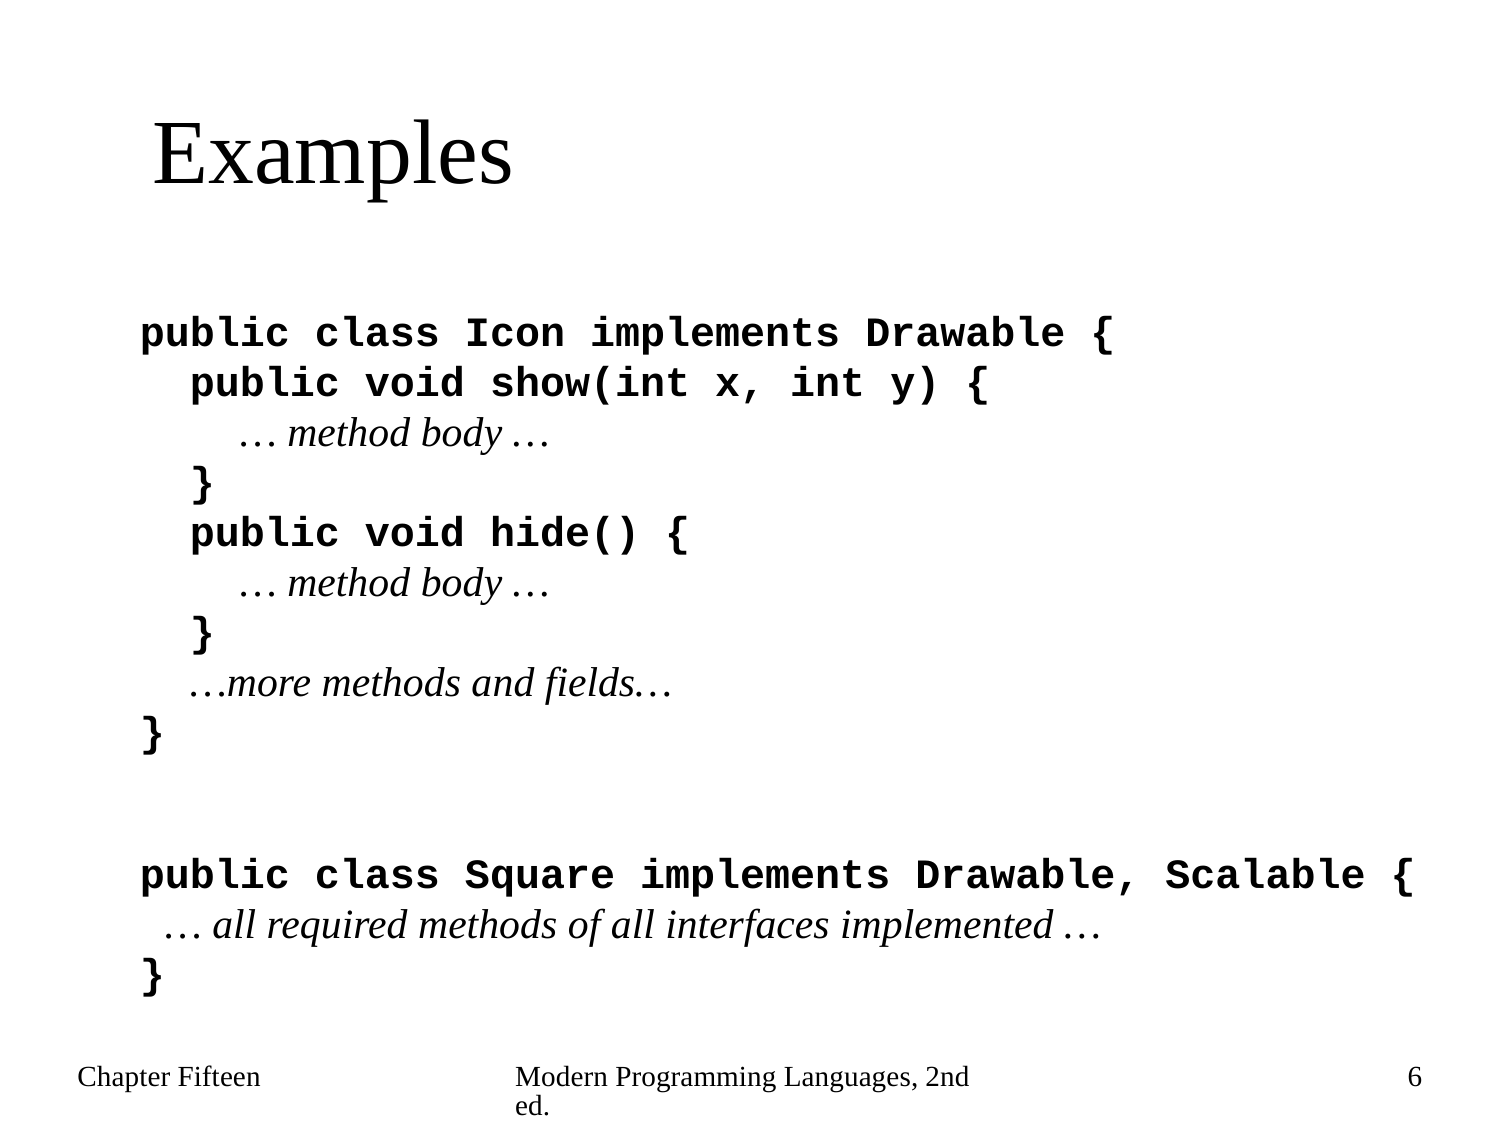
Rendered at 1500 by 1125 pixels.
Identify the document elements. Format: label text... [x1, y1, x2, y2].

slide_number 6 [1124, 1036, 1438, 1113]
text_box public class Icon implements Drawable { public void show(int x, int y) { … method body … } public void hide() { … method body … } …more methods and fields… } public class Square implements Drawable, Scalable { … all required methods of all interfaces implemented … } [125, 297, 1450, 1005]
footer Modern Programming Languages, 2nd ed. [499, 1036, 1001, 1113]
slide_number Chapter Fifteen [62, 1036, 401, 1113]
title Examples [137, 56, 1413, 238]
